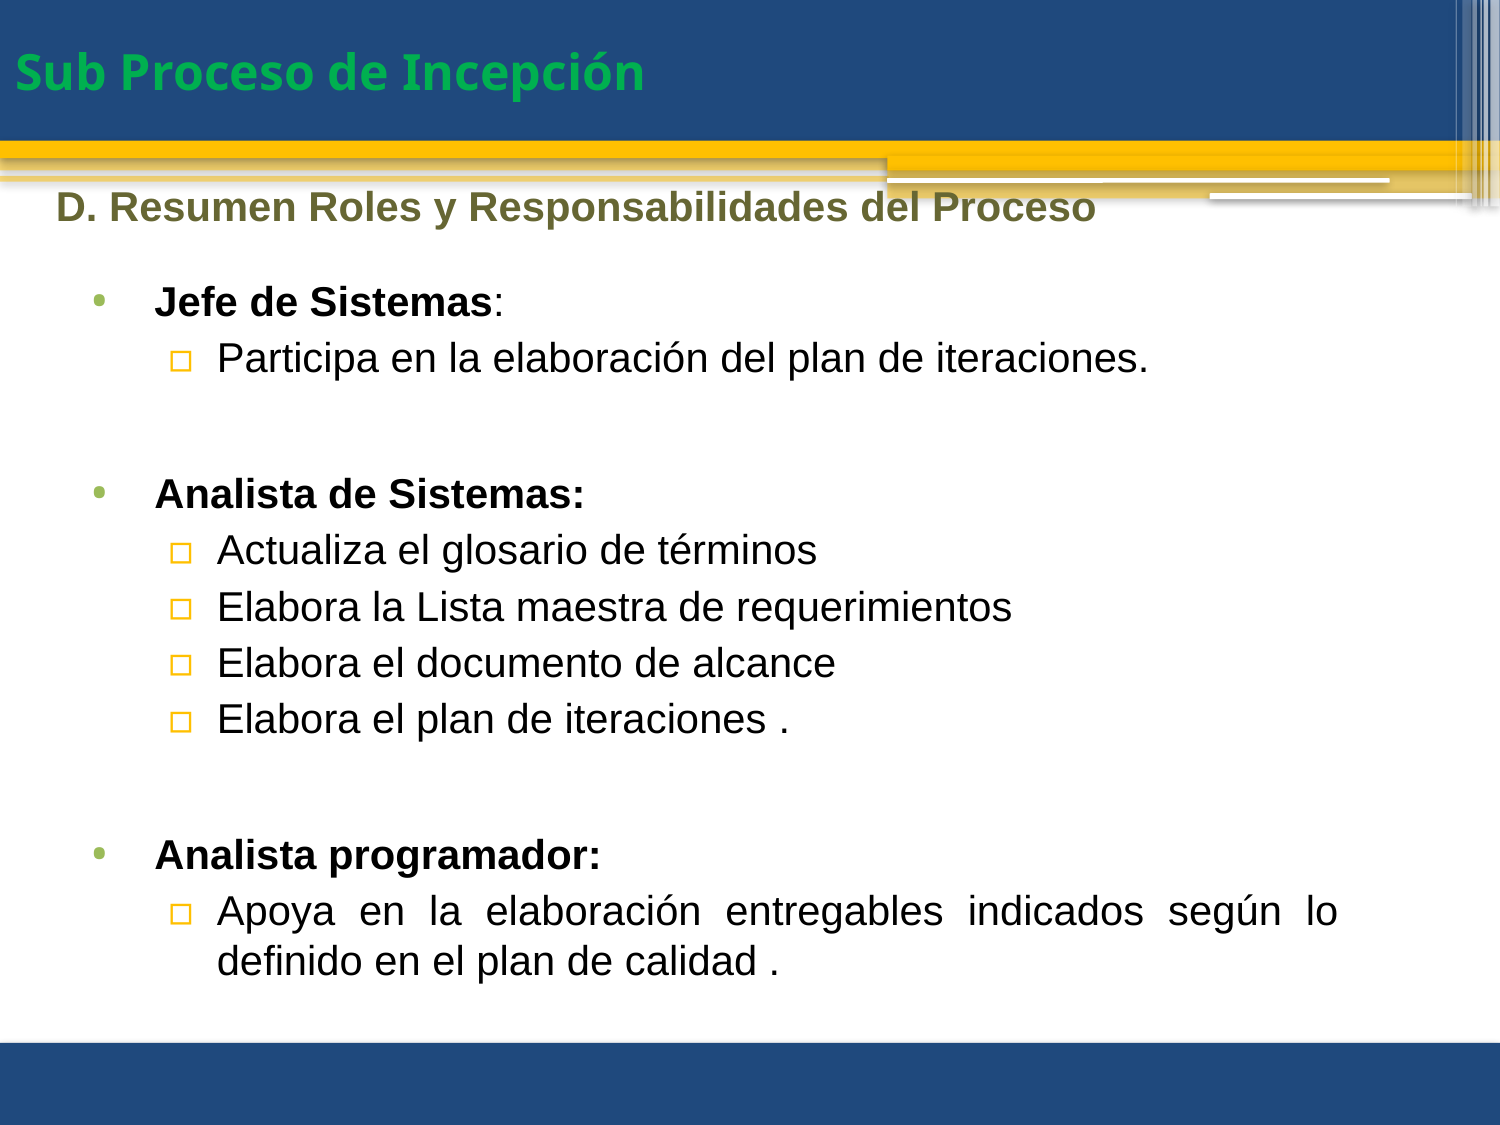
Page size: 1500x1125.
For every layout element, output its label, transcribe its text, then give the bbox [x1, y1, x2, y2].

title Sub Proceso de Incepción [0, 0, 1454, 141]
text_box D. Resumen Roles y Responsabilidades del Proceso [41, 172, 1447, 238]
list Jefe de Sistemas: Participa en la elaboración del plan de iteraciones. Analista de Sistemas: Actualiza el glosario de términos Elabora la Lista maestra de requerimientos Elabora el documento de alcance Elabora el plan de iteraciones . Analista programador: Apoya en la elaboración entregables indicados según lo definido en el plan de calidad . [76, 266, 1355, 1010]
